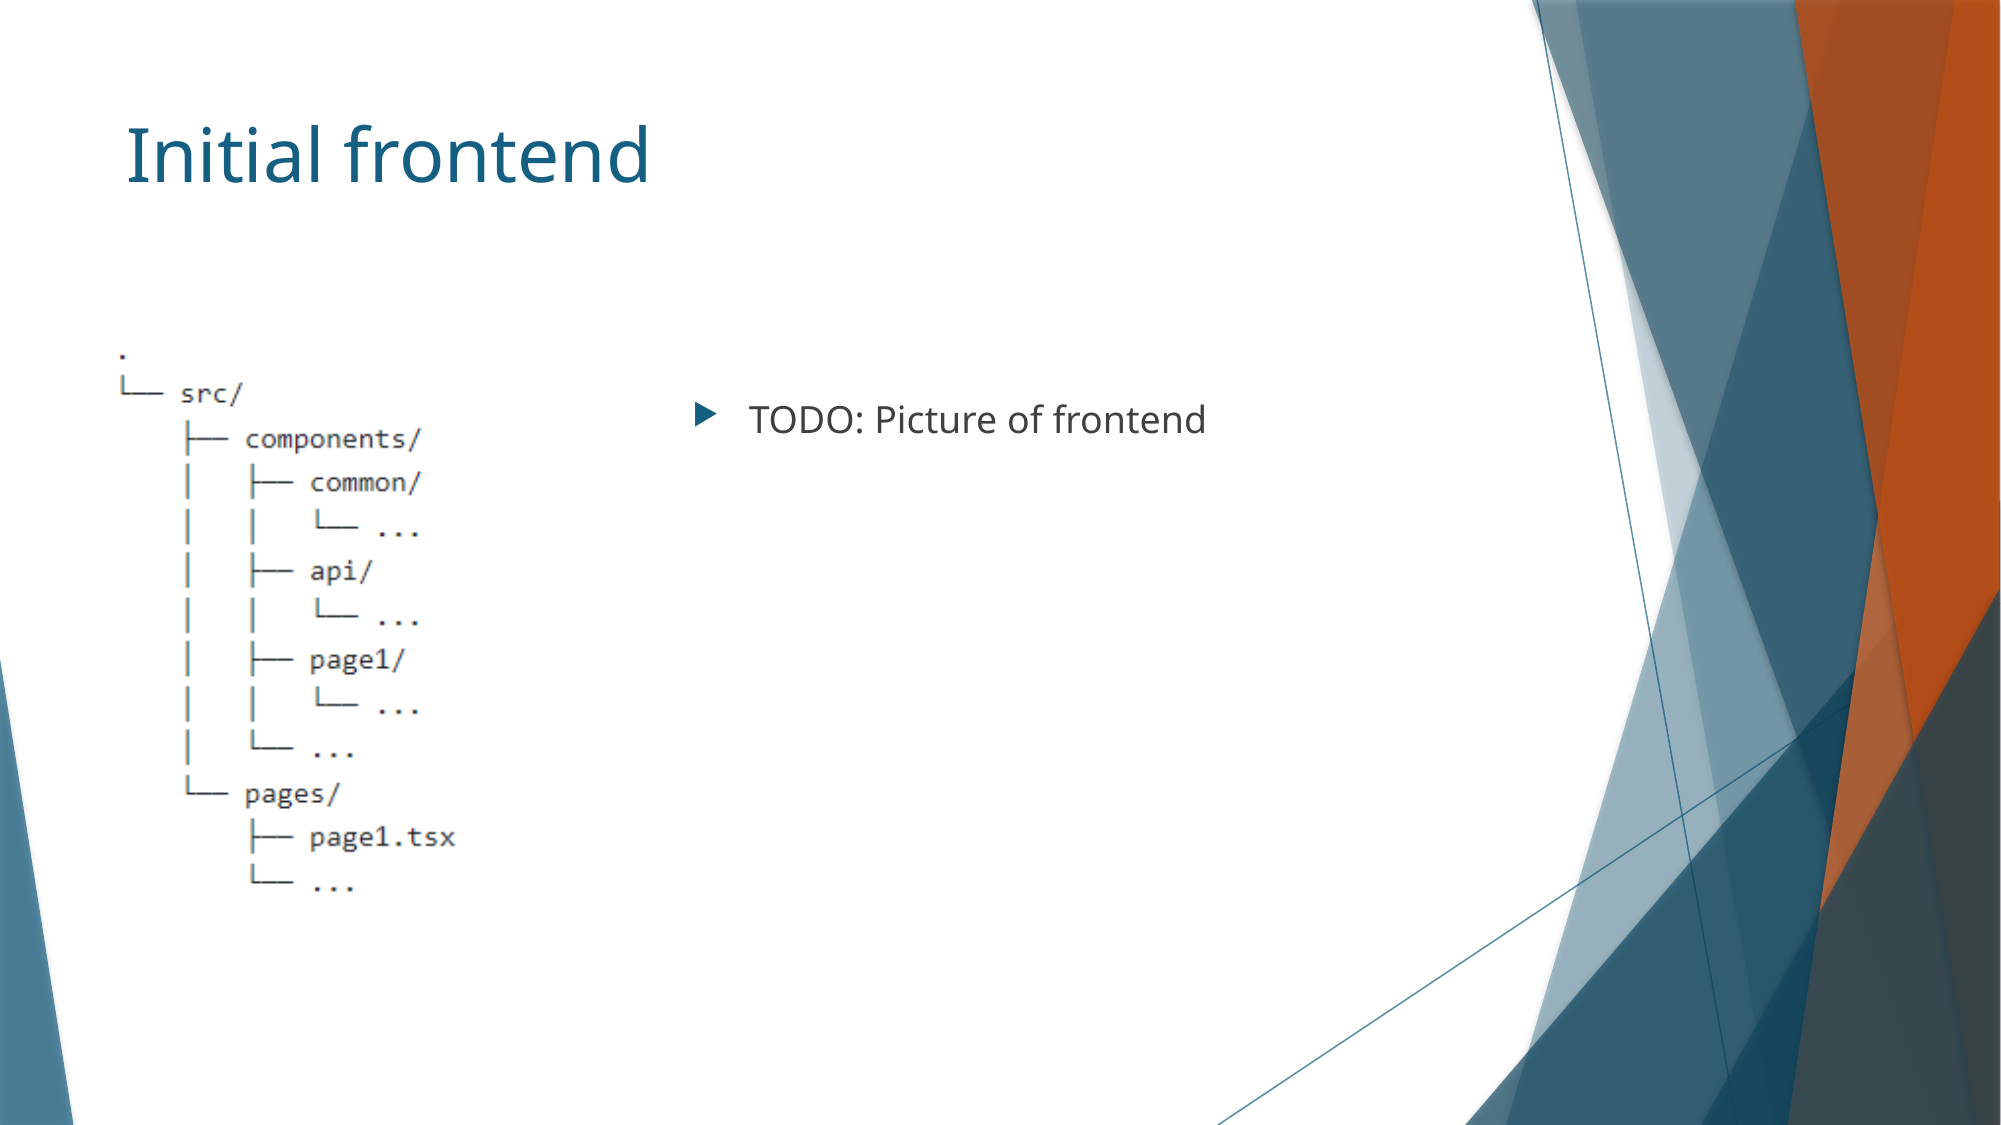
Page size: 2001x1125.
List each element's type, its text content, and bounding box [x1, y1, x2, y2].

picture [110, 334, 480, 939]
list TODO: Picture of frontend [677, 388, 1416, 1025]
title Initial frontend [111, 99, 1522, 317]
